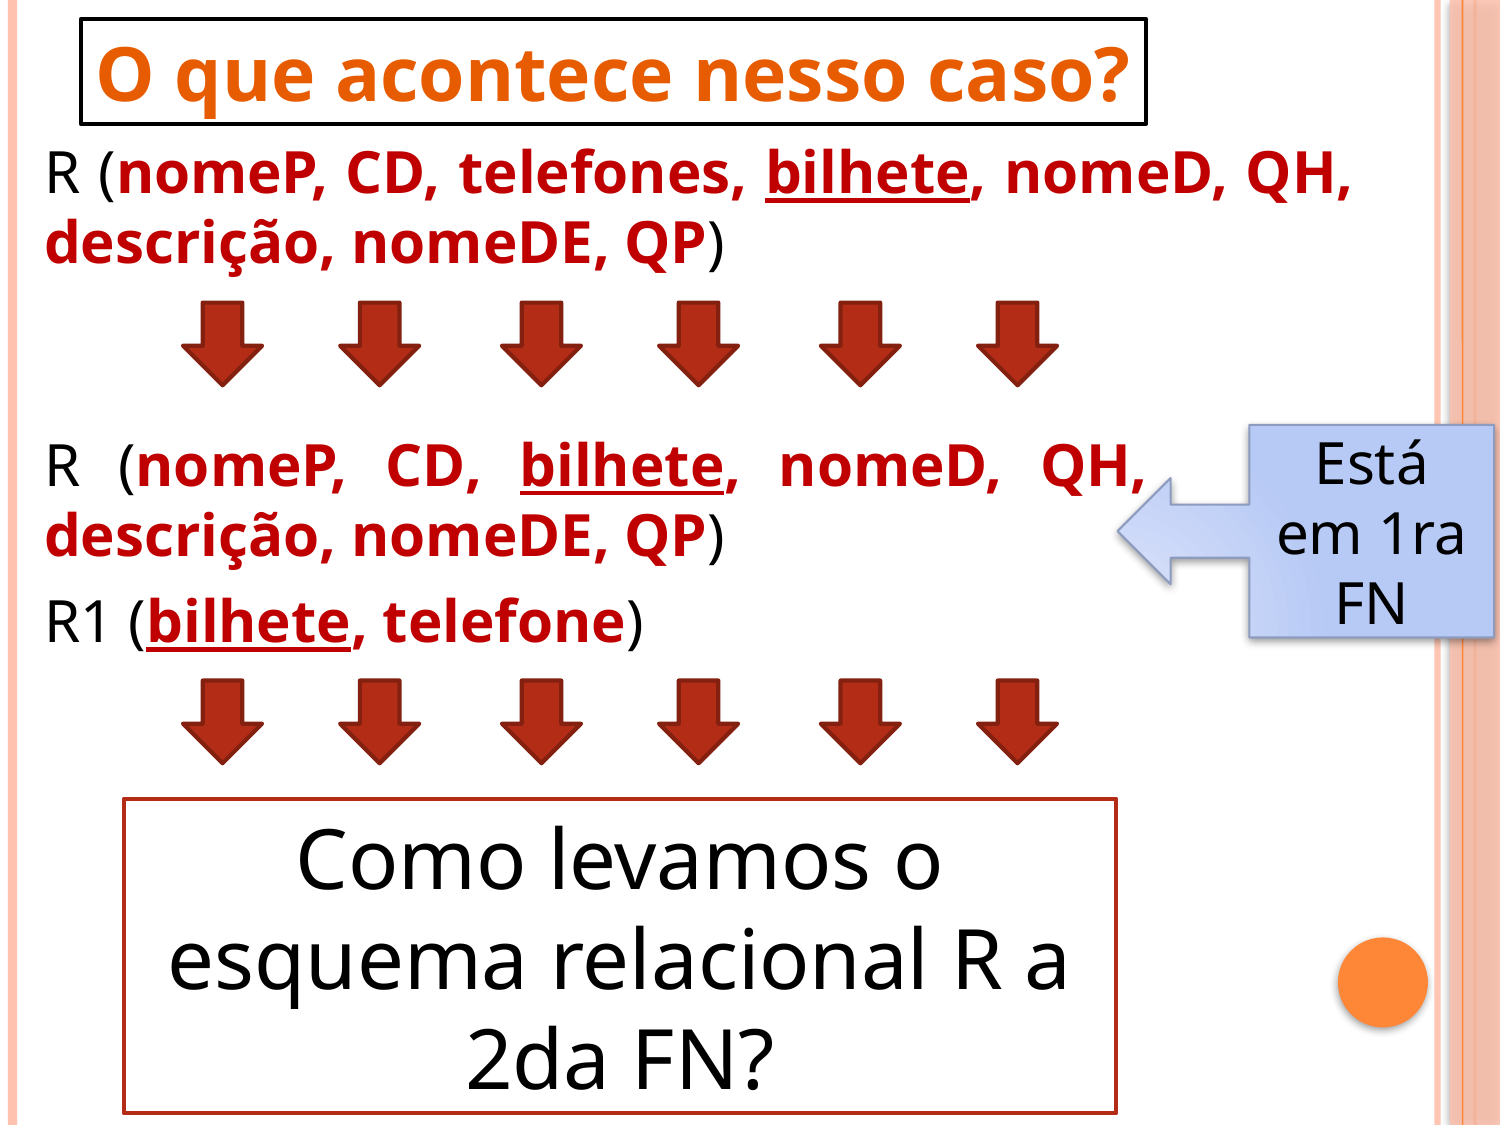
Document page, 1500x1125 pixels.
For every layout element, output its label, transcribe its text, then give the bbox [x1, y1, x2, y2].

text_box [181, 678, 265, 766]
text_box [976, 300, 1060, 388]
text_box [181, 300, 265, 388]
text_box [338, 300, 422, 388]
text_box [657, 300, 741, 388]
text_box Como levamos o esquema relacional R a 2da FN? [122, 797, 1118, 1115]
text_box R (nomeP, CD, bilhete, nomeD, QH, descrição, nomeDE, QP) [29, 420, 1163, 576]
text_box [338, 678, 422, 766]
text_box [499, 300, 583, 388]
text_box [976, 678, 1060, 766]
text_box [818, 300, 902, 388]
text_box Está em 1ra FN [1116, 423, 1496, 639]
text_box O que acontece nesso caso? [79, 17, 1148, 126]
text_box [499, 678, 583, 766]
text_box [657, 678, 741, 766]
text_box [818, 678, 902, 766]
text_box R1 (bilhete, telefone) [29, 577, 1034, 662]
text_box R (nomeP, CD, telefones, bilhete, nomeD, QH, descrição, nomeDE, QP) [29, 128, 1369, 283]
